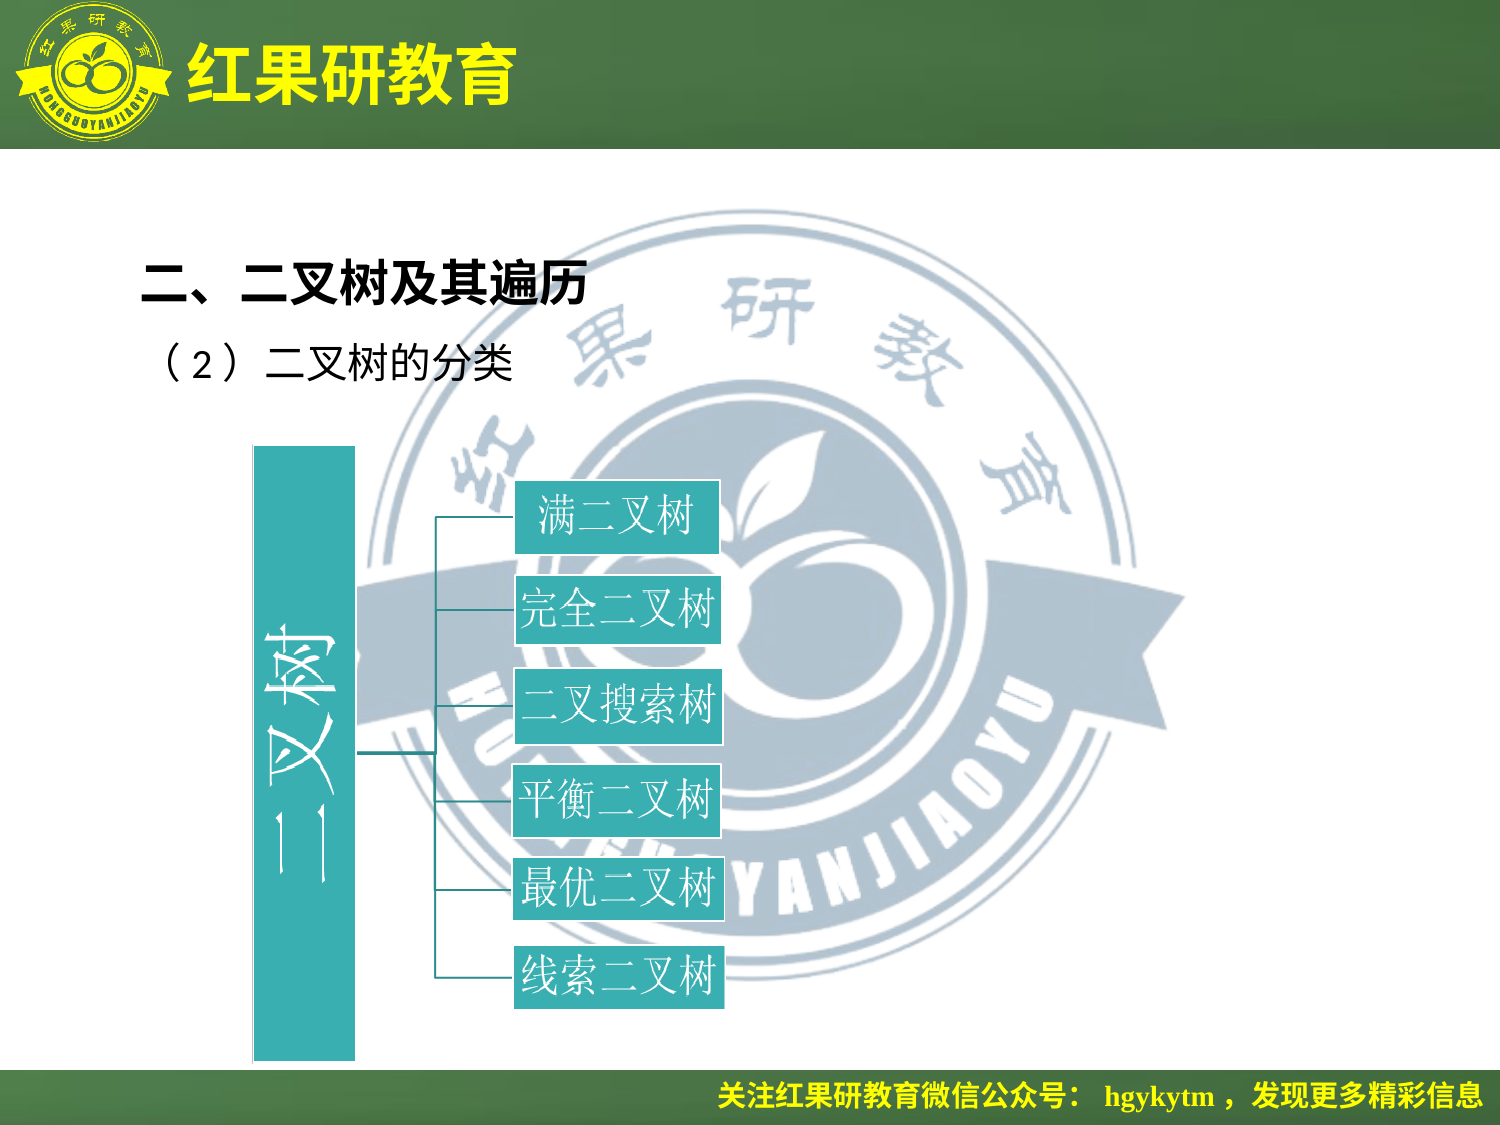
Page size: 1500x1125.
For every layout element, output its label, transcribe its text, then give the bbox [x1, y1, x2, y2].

picture [0, 1070, 1500, 1125]
picture [0, 0, 1500, 152]
text_box 二、二叉树及其遍历 （2）二叉树的分类 [124, 214, 798, 394]
picture [0, 151, 1500, 1064]
